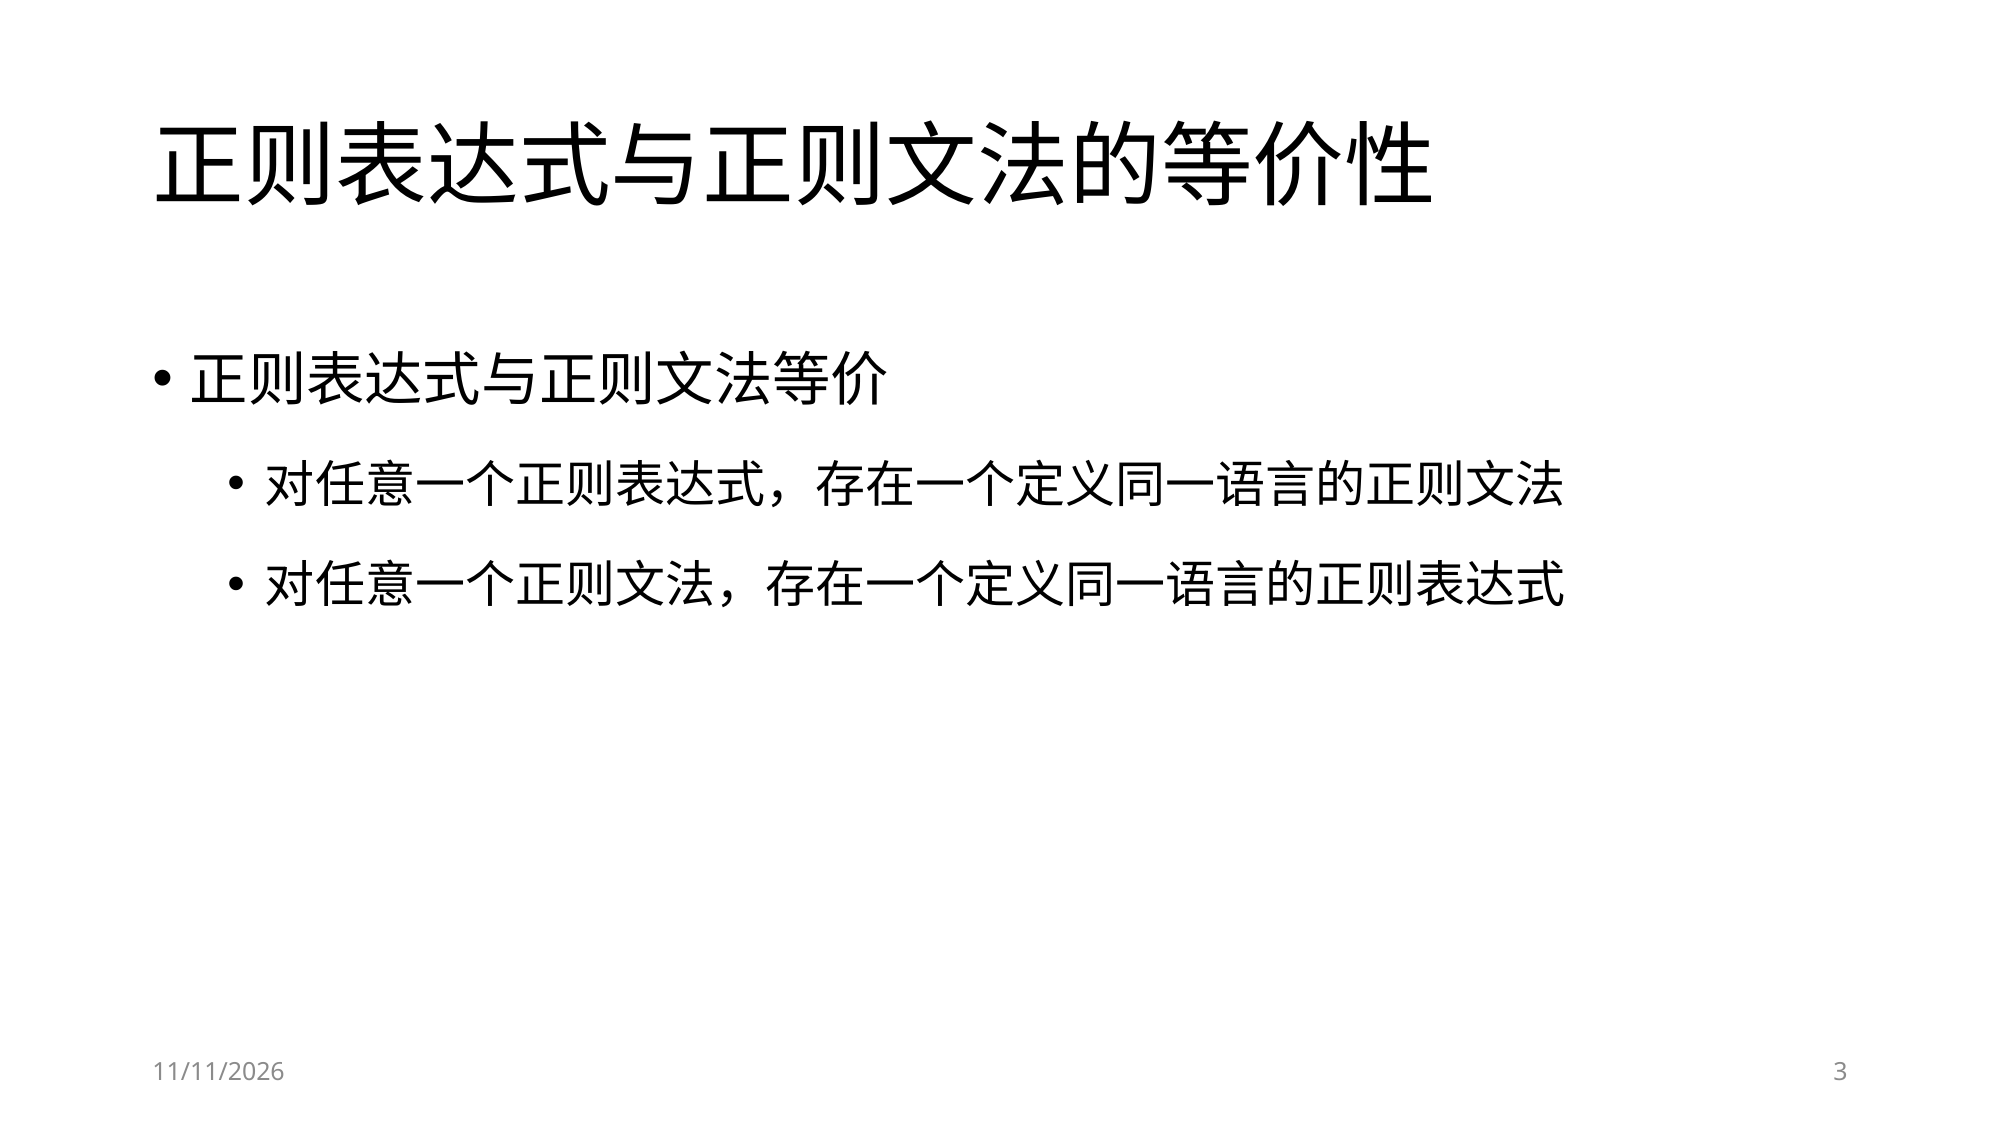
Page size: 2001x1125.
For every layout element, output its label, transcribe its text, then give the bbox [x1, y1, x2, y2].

list 正则表达式与正则文法等价 对任意一个正则表达式，存在一个定义同一语言的正则文法 对任意一个正则文法，存在一个定义同一语言的正则表达式 [137, 299, 1863, 1014]
title 正则表达式与正则文法的等价性 [137, 59, 1863, 278]
slide_number 3 [1412, 1042, 1863, 1103]
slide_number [137, 1042, 588, 1103]
